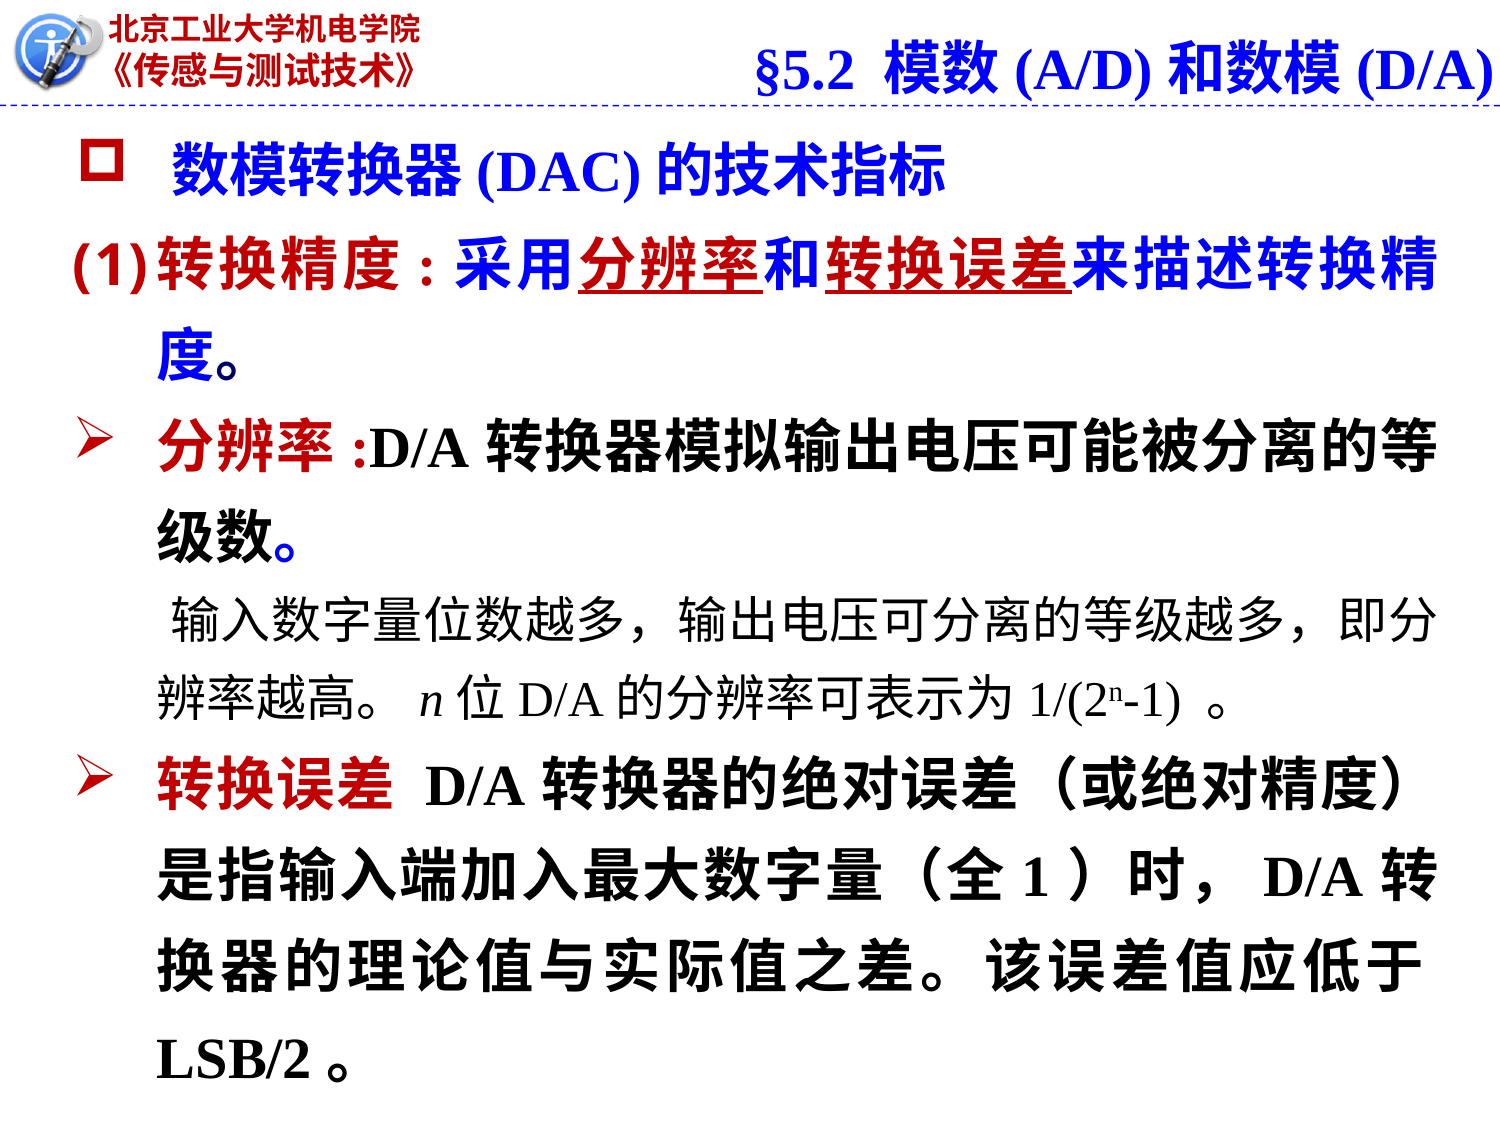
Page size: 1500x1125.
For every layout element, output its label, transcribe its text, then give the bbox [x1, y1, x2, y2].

picture [11, 4, 107, 100]
text_box §5.2 模数(A/D)和数模(D/A) [738, 23, 1500, 109]
text_box 数模转换器(DAC)的技术指标 [62, 125, 1078, 199]
text_box 转换精度:采用分辨率和转换误差来描述转换精度。 分辨率:D/A转换器模拟输出电压可能被分离的等级数。 输入数字量位数越多，输出电压可分离的等级越多，即分辨率越高。n位D/A的分辨率可表示为1/(2n-1) 。 转换误差 D/A转换器的绝对误差（或绝对精度）是指输入端加入最大数字量（全1）时，D/A转换器的理论值与实际值之差。该误差值应低于LSB/2。 8位的D/A转换器，LSB/2=VREF/512。 [57, 199, 1454, 1062]
